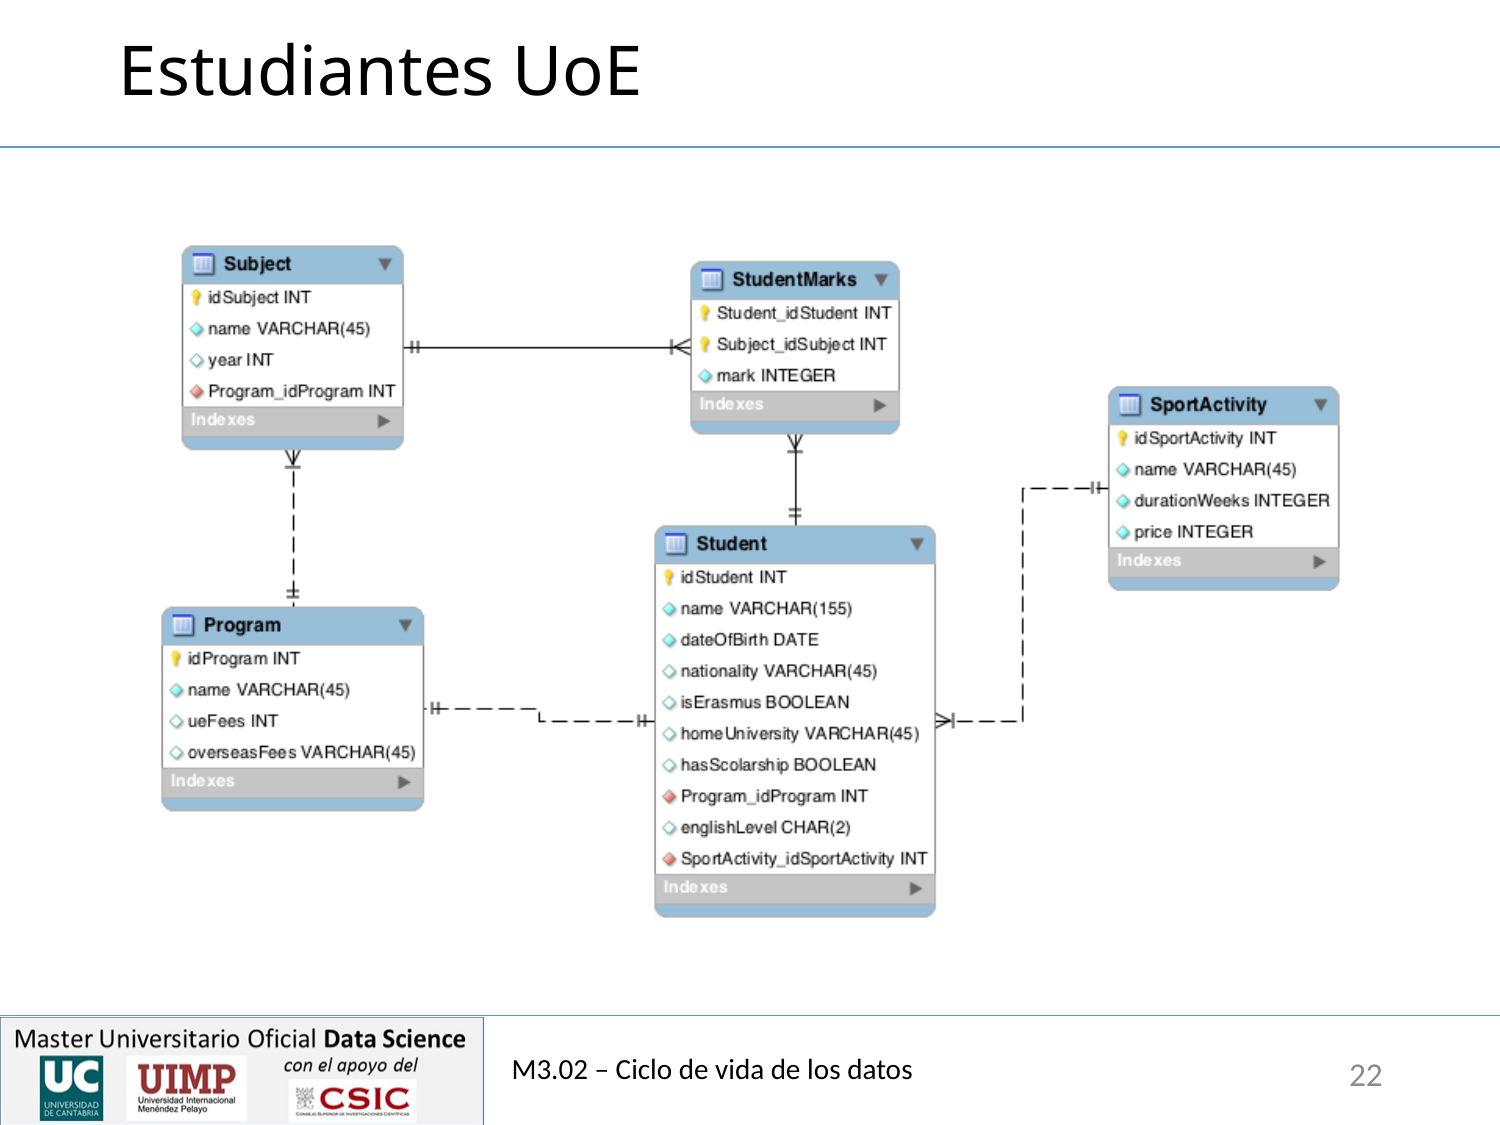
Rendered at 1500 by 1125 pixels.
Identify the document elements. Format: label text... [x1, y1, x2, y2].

footer M3.02 – Ciclo de vida de los datos [496, 1042, 1257, 1125]
picture [0, 1017, 488, 1125]
title Estudiantes UoE [103, 7, 1398, 140]
slide_number 22 [1305, 1042, 1398, 1103]
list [146, 230, 1354, 932]
